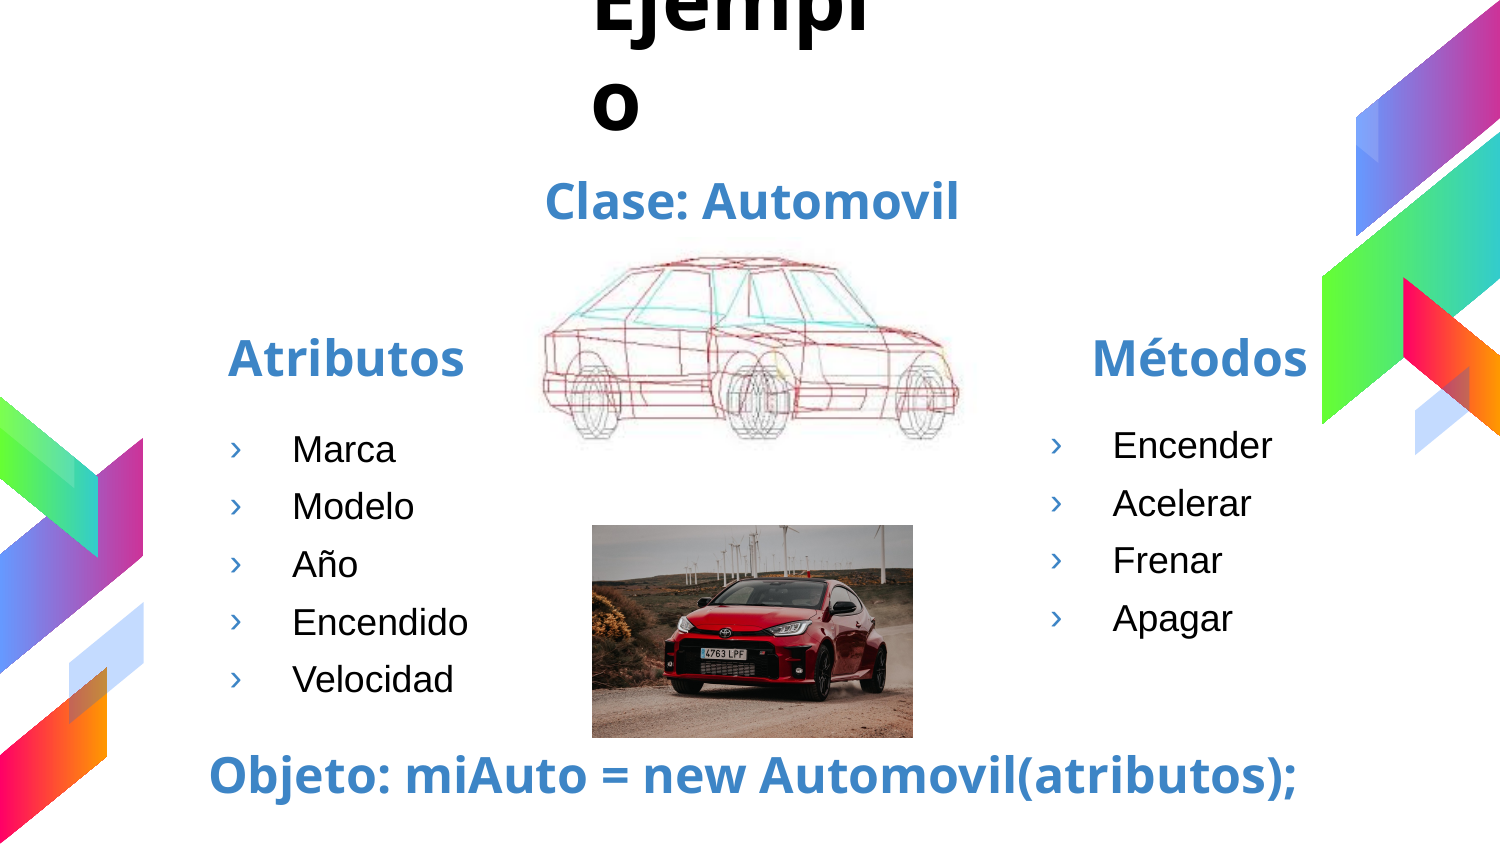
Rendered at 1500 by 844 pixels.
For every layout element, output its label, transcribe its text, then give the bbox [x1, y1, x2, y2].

title Ejemplo [575, 41, 932, 161]
text_box Marca Modelo Año Encendido Velocidad [202, 409, 612, 695]
text_box Clase: Automovil [529, 161, 976, 236]
text_box Encender Acelerar Frenar Apagar [1022, 406, 1377, 692]
text_box Atributos [214, 319, 471, 395]
picture [476, 237, 1031, 460]
text_box Métodos [1076, 319, 1324, 395]
picture [592, 525, 913, 739]
text_box Objeto: miAuto = new Automovil(atributos); [193, 736, 1314, 812]
